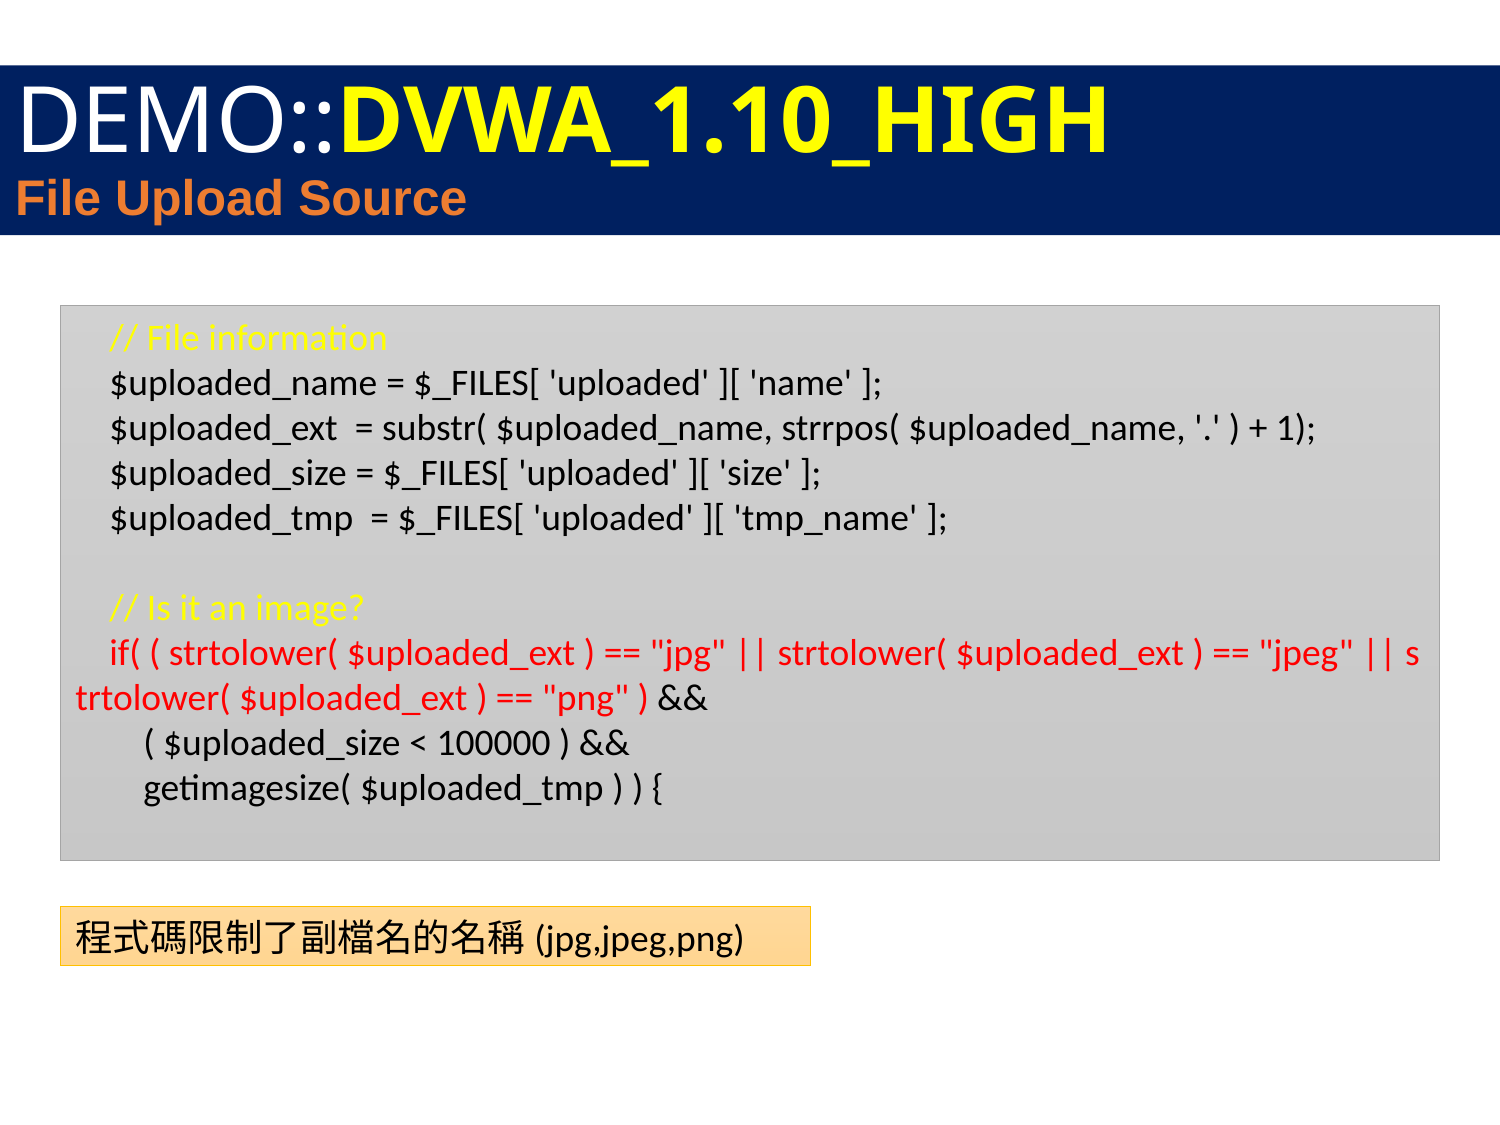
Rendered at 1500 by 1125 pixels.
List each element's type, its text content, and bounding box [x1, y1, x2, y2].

text_box DEMO::DVWA_1.10_HIGH File Upload Source [0, 65, 1500, 236]
text_box // File information $uploaded_name = $_FILES[ 'uploaded' ][ 'name' ]; $uploaded_ext = substr( $uploaded_name, strrpos( $uploaded_name, '.' ) + 1); $uploaded_size = $_FILES[ 'uploaded' ][ 'size' ]; $uploaded_tmp = $_FILES[ 'uploaded' ][ 'tmp_name' ]; // Is it an image? if( ( strtolower( $uploaded_ext ) == "jpg" || strtolower( $uploaded_ext ) == "jpeg" || strtolower( $uploaded_ext ) == "png" ) && ( $uploaded_size < 100000 ) && getimagesize( $uploaded_tmp ) ) { [60, 305, 1440, 861]
text_box 程式碼限制了副檔名的名稱(jpg,jpeg,png) [60, 906, 811, 966]
